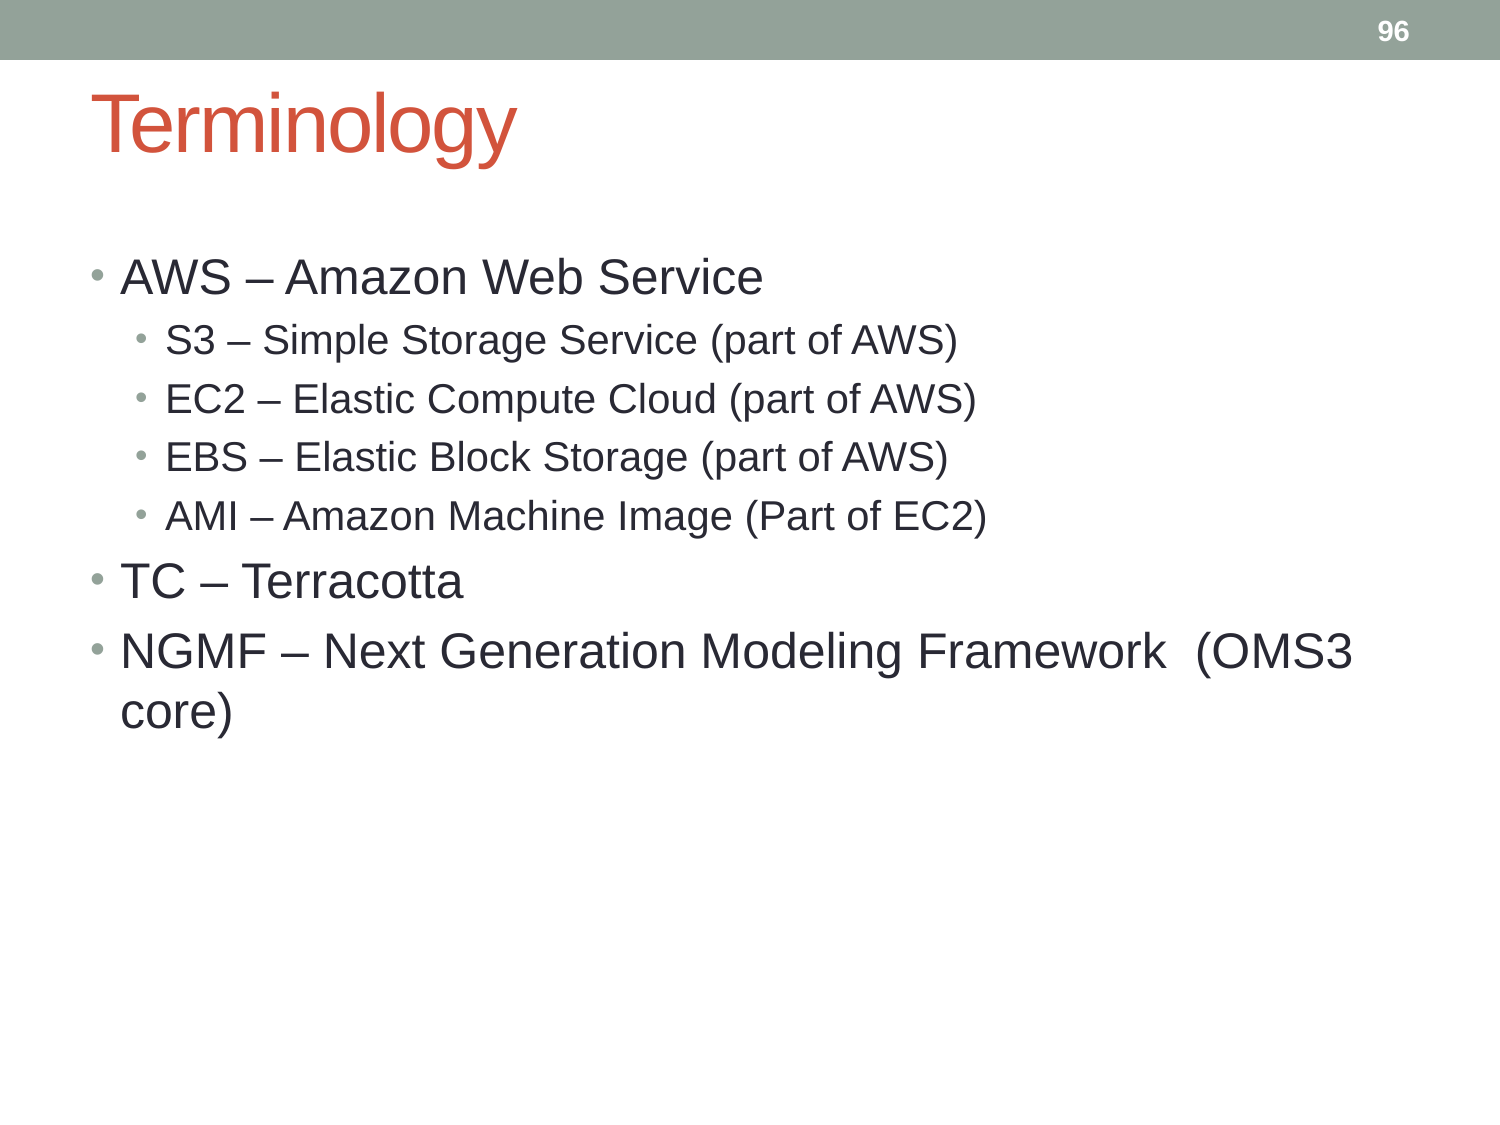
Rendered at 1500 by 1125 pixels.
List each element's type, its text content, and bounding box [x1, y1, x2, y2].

title Terminology [75, 50, 1425, 188]
list AWS – Amazon Web Service S3 – Simple Storage Service (part of AWS) EC2 – Elastic Compute Cloud (part of AWS) EBS – Elastic Block Storage (part of AWS) AMI – Amazon Machine Image (Part of EC2) TC – Terracotta NGMF – Next Generation Modeling Framework (OMS3 core) [75, 237, 1425, 1063]
slide_number 96 [1362, 3, 1450, 57]
